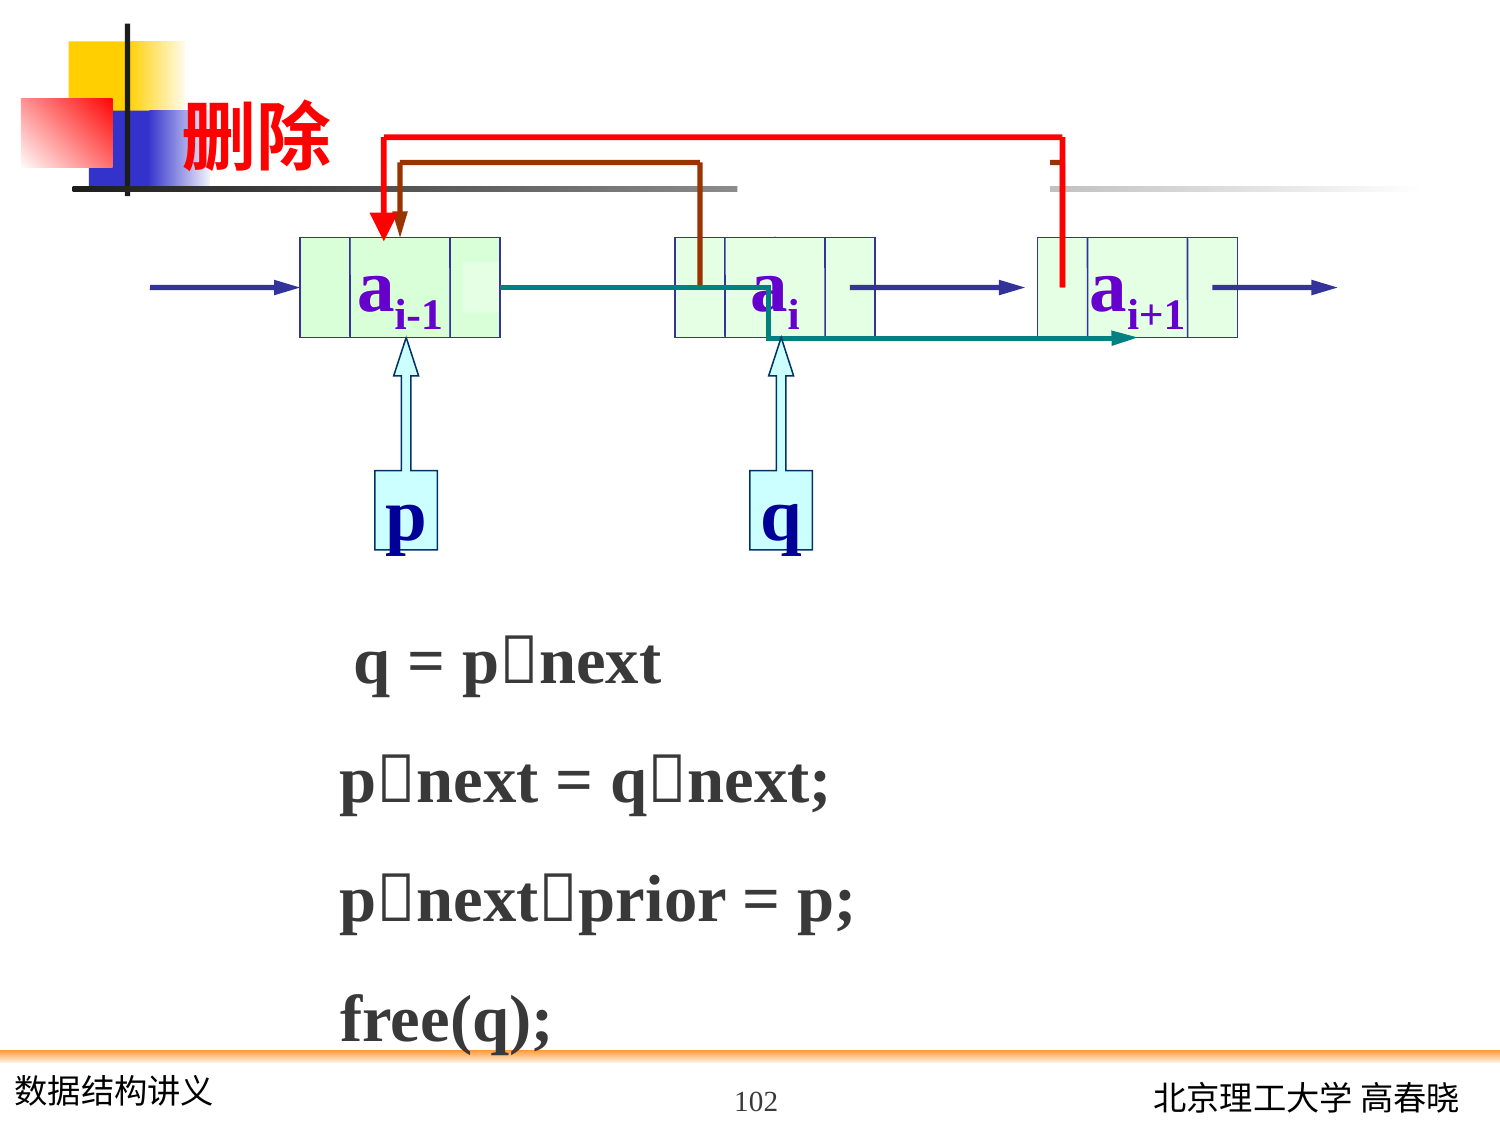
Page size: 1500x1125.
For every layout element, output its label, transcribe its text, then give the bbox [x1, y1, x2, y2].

text_box q = pnext [339, 569, 677, 688]
slide_number 102 [599, 1049, 913, 1125]
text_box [1067, 237, 1338, 338]
text_box 删除 [166, 82, 347, 187]
text_box free(q); [325, 926, 570, 1062]
text_box pnext = qnext; [324, 688, 1075, 807]
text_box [499, 287, 1138, 338]
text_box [383, 136, 1063, 288]
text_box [299, 237, 494, 338]
text_box p [374, 347, 438, 550]
text_box q [749, 348, 813, 550]
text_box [149, 237, 297, 338]
text_box pnextprior = p; [324, 807, 1075, 943]
